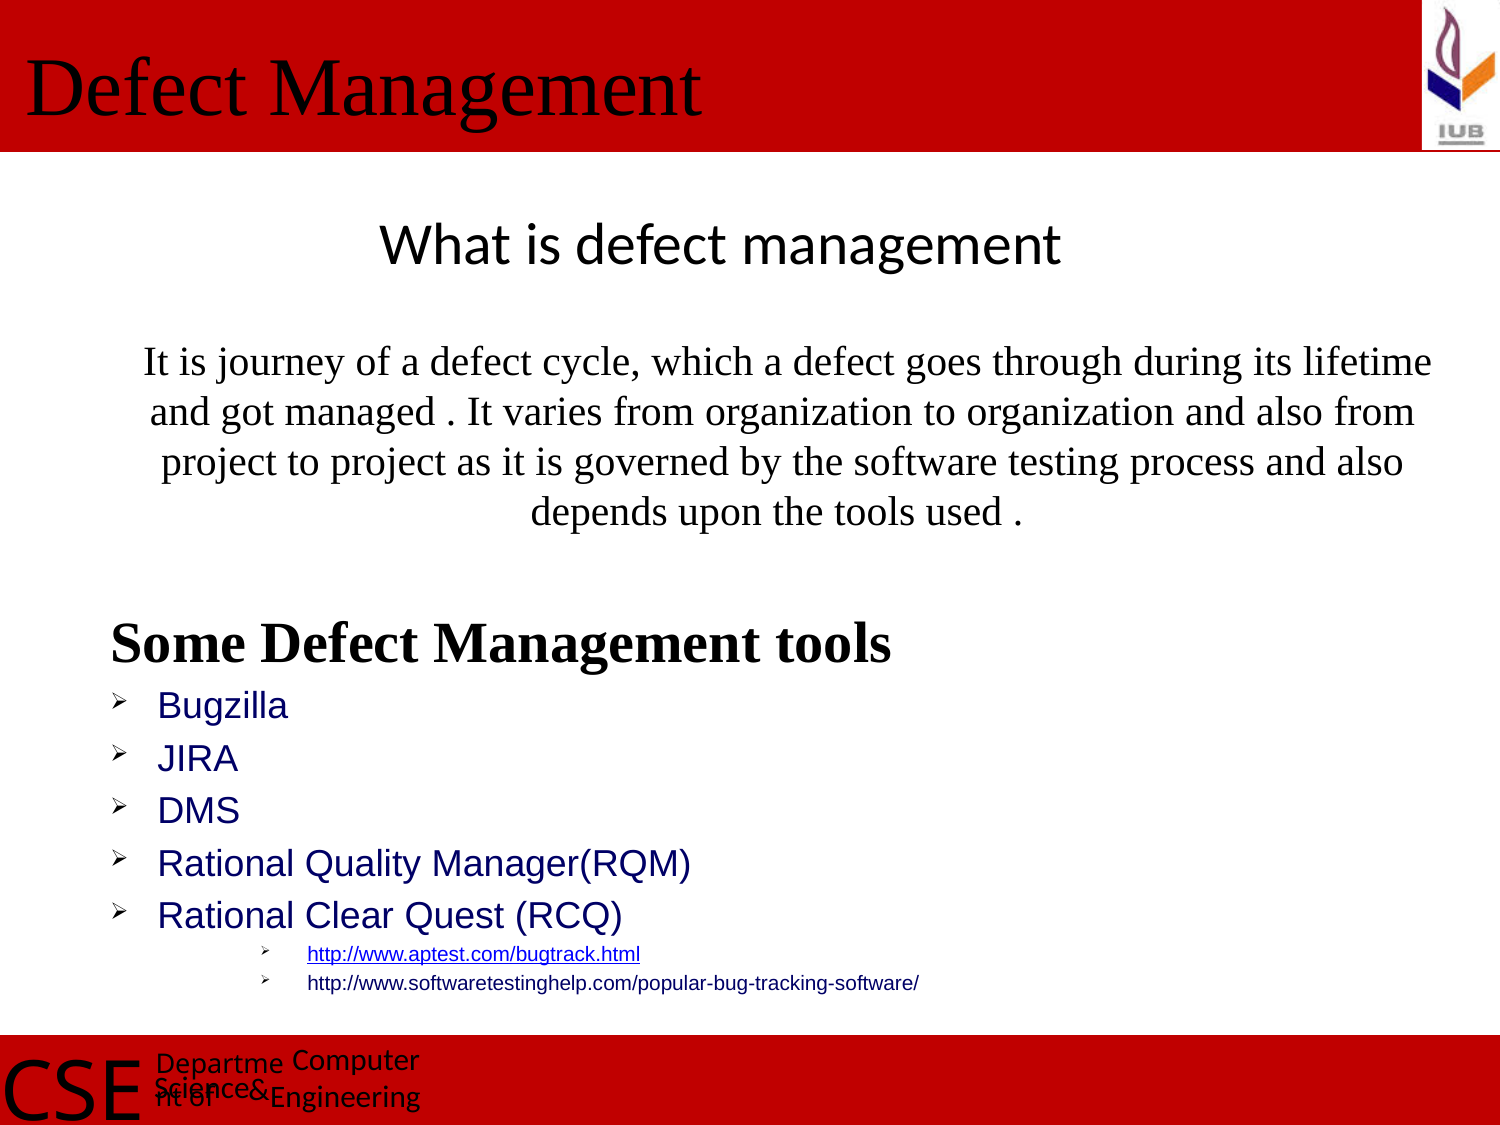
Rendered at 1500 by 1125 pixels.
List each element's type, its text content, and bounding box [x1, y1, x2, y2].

title What is defect management [206, 196, 1250, 285]
text_box It is journey of a defect cycle, which a defect goes through during its lifetime and got managed . It varies from organization to organization and also from project to project as it is governed by the software testing process and also depends upon the tools used . Some Defect Management tools Bugzilla JIRA DMS Rational Quality Manager(RQM) Rational Clear Quest (RCQ) http://www.aptest.com/bugtrack.html http://www.softwaretestinghelp.com/popular-bug-tracking-software/ [95, 326, 1471, 927]
text_box Defect Management [9, 23, 1473, 142]
list [46, 361, 1435, 951]
picture [1421, 0, 1500, 150]
